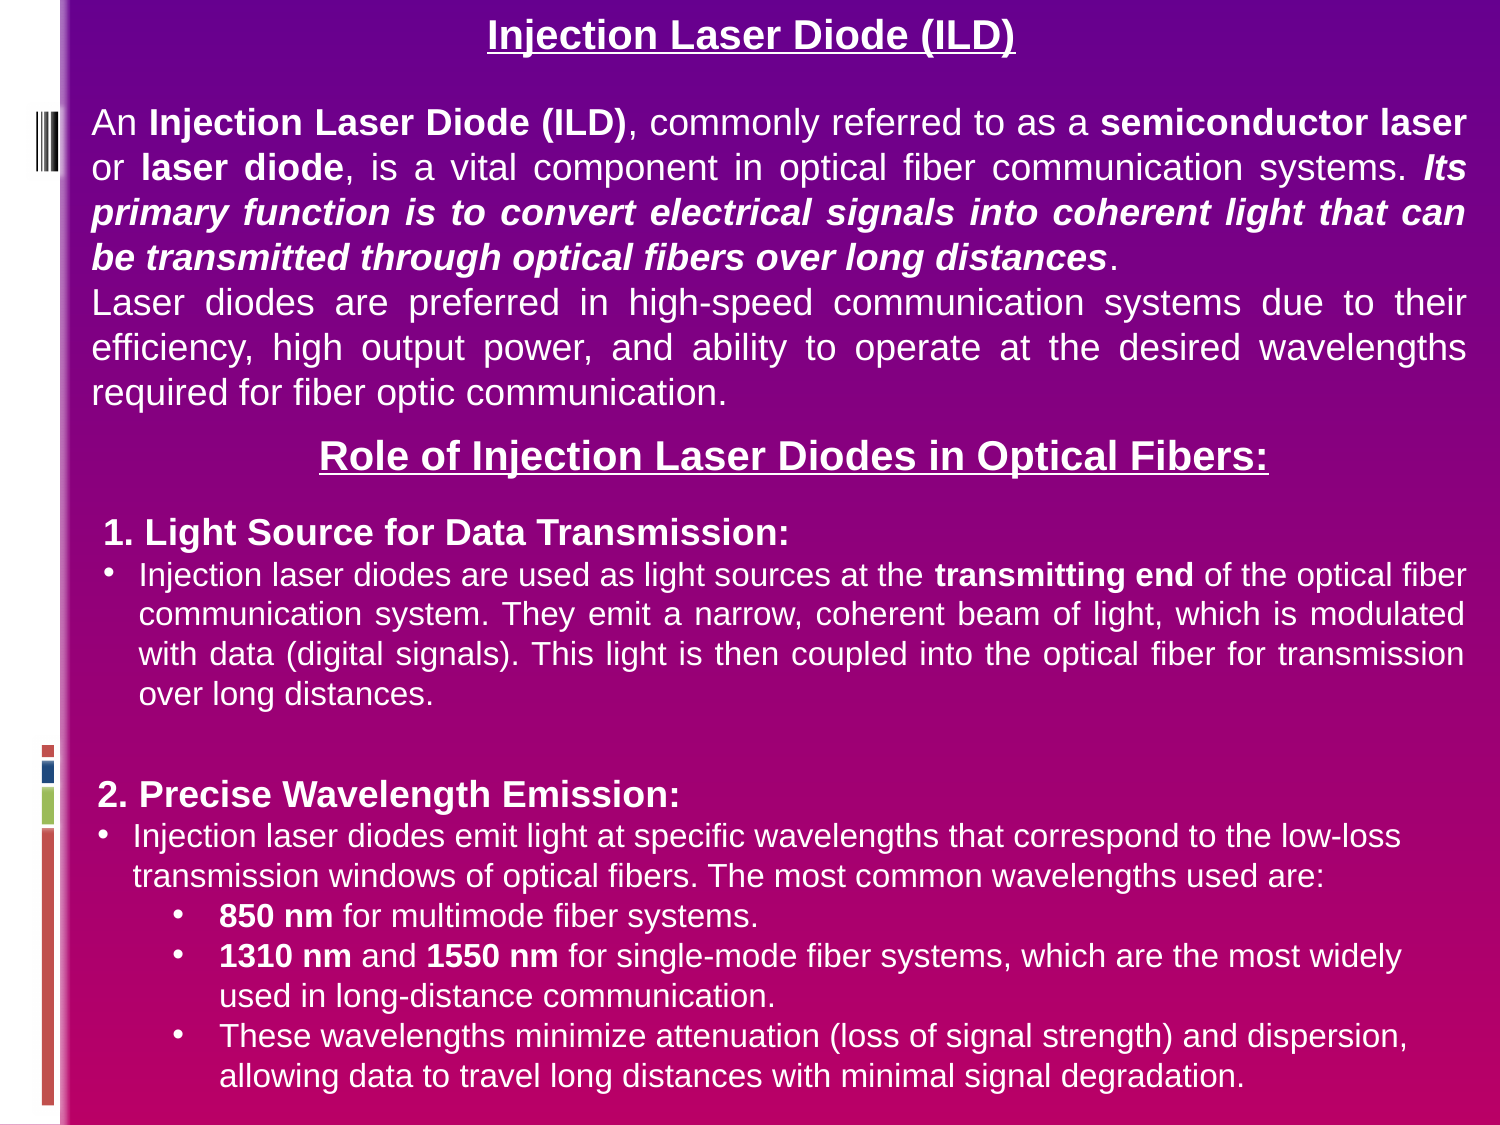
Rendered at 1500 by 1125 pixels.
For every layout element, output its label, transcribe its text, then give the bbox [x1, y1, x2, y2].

text_box Role of Injection Laser Diodes in Optical Fibers: [304, 421, 1341, 486]
text_box 1. Light Source for Data Transmission: Injection laser diodes are used as light sources at the transmitting end of the optical fiber communication system. They emit a narrow, coherent beam of light, which is modulated with data (digital signals). This light is then coupled into the optical fiber for transmission over long distances. [88, 500, 1483, 720]
text_box An Injection Laser Diode (ILD), commonly referred to as a semiconductor laser or laser diode, is a vital component in optical fiber communication systems. Its primary function is to convert electrical signals into coherent light that can be transmitted through optical fibers over long distances. Laser diodes are preferred in high-speed communication systems due to their efficiency, high output power, and ability to operate at the desired wavelengths required for fiber optic communication. [76, 90, 1483, 421]
text_box Injection Laser Diode (ILD) [472, 0, 1223, 65]
text_box 2. Precise Wavelength Emission: Injection laser diodes emit light at specific wavelengths that correspond to the low-loss transmission windows of optical fibers. The most common wavelengths used are: 850 nm for multimode fiber systems. 1310 nm and 1550 nm for single-mode fiber systems, which are the most widely used in long-distance communication. These wavelengths minimize attenuation (loss of signal strength) and dispersion, allowing data to travel long distances with minimal signal degradation. [82, 762, 1477, 1102]
